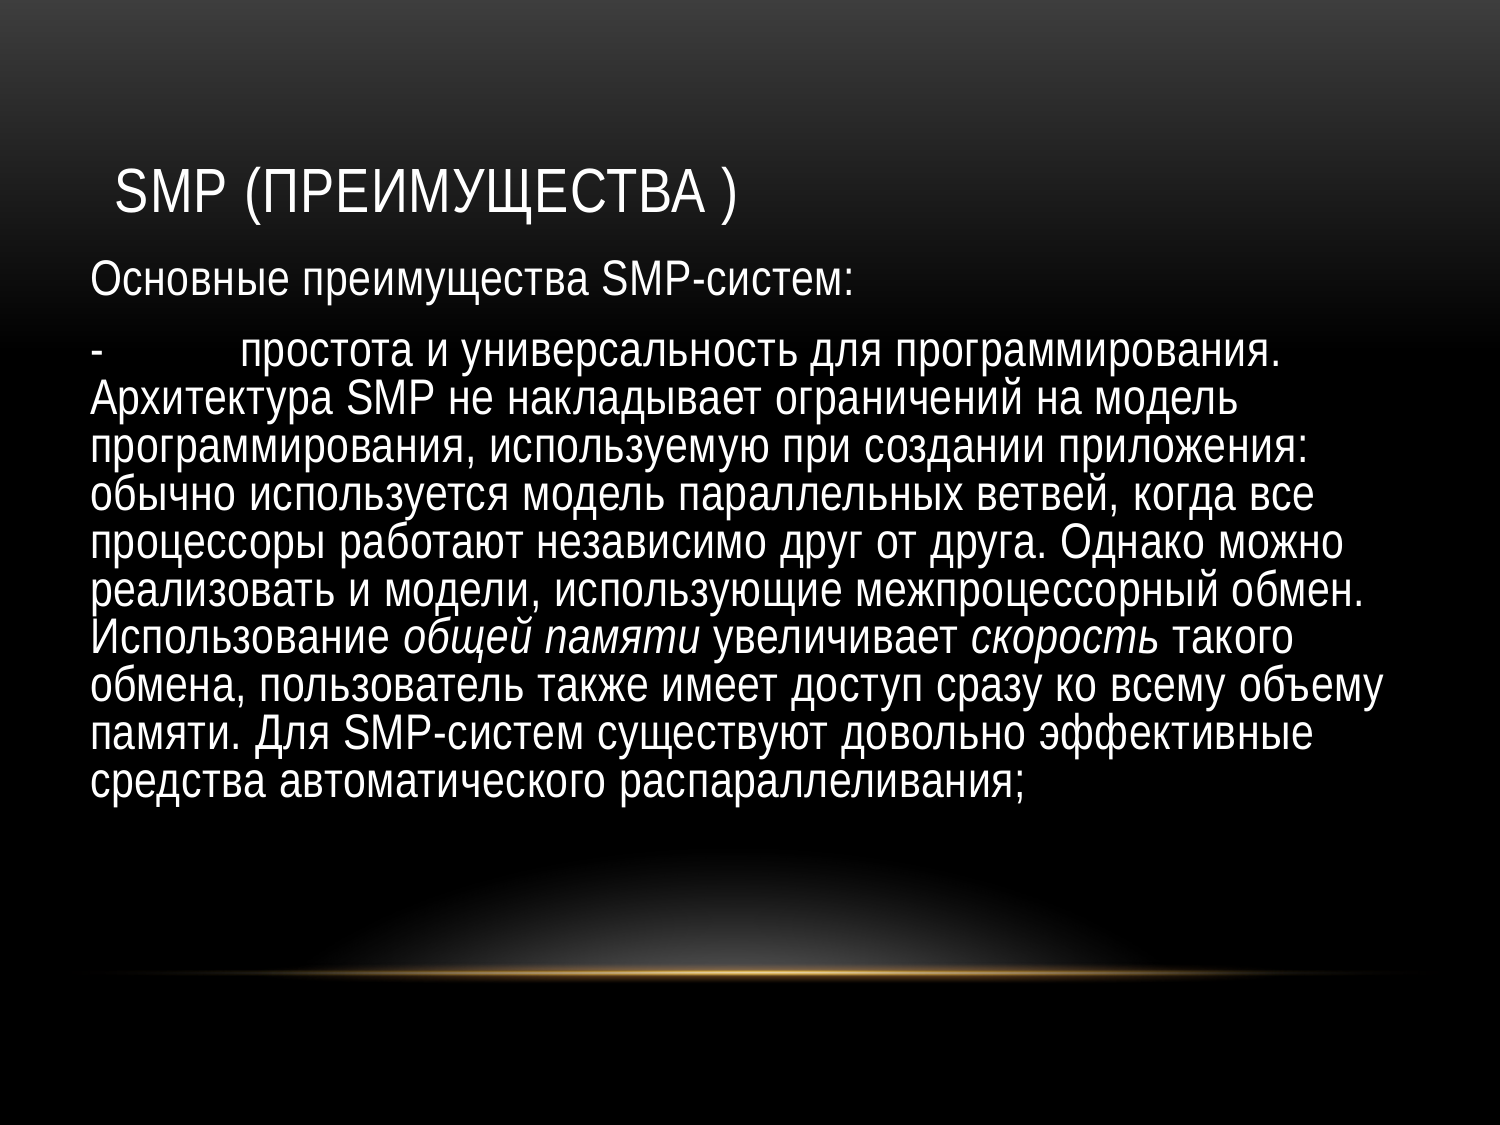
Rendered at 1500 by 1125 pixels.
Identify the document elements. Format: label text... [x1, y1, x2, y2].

picture [0, 0, 1500, 1125]
title SMP (преимущества ) [99, 45, 1400, 233]
list Основные преимущества SMP-систем: - простота и универсальность для программирования. Архитектура SMP не накладывает ограничений на модель программирования, используемую при создании приложения: обычно используется модель параллельных ветвей, когда все процессоры работают независимо друг от друга. Однако можно реализовать и модели, использующие межпроцессорный обмен. Использование общей памяти увеличивает скорость такого обмена, пользователь также имеет доступ сразу ко всему объему памяти. Для SMP-систем существуют довольно эффективные средства автоматического распараллеливания; [75, 249, 1425, 1013]
